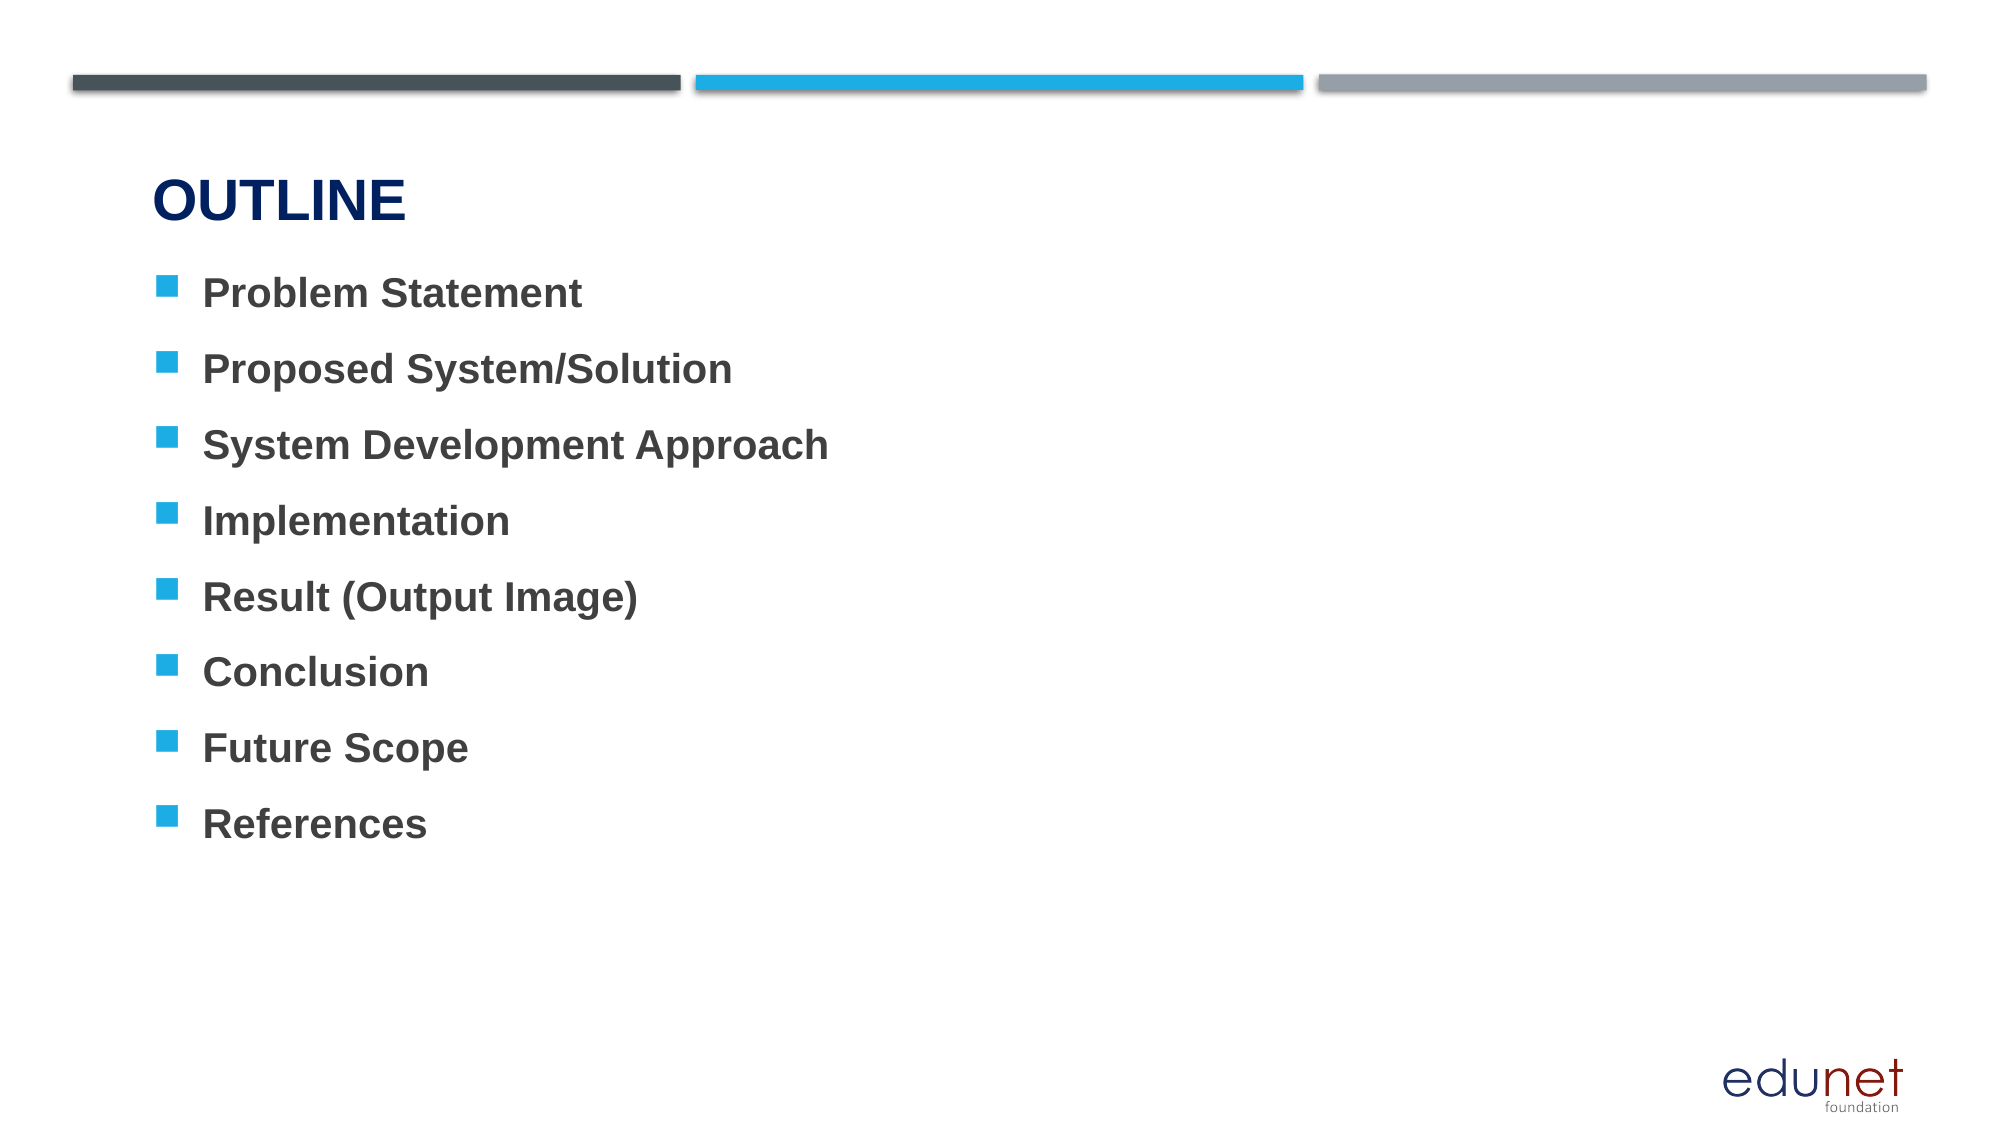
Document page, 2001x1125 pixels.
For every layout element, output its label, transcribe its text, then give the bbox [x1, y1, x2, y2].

list Problem Statement Proposed System/Solution System Development Approach Implementation Result (Output Image) Conclusion Future Scope References [137, 177, 1945, 1038]
picture [1719, 1056, 1905, 1116]
title OUTLINE [137, 22, 1863, 177]
